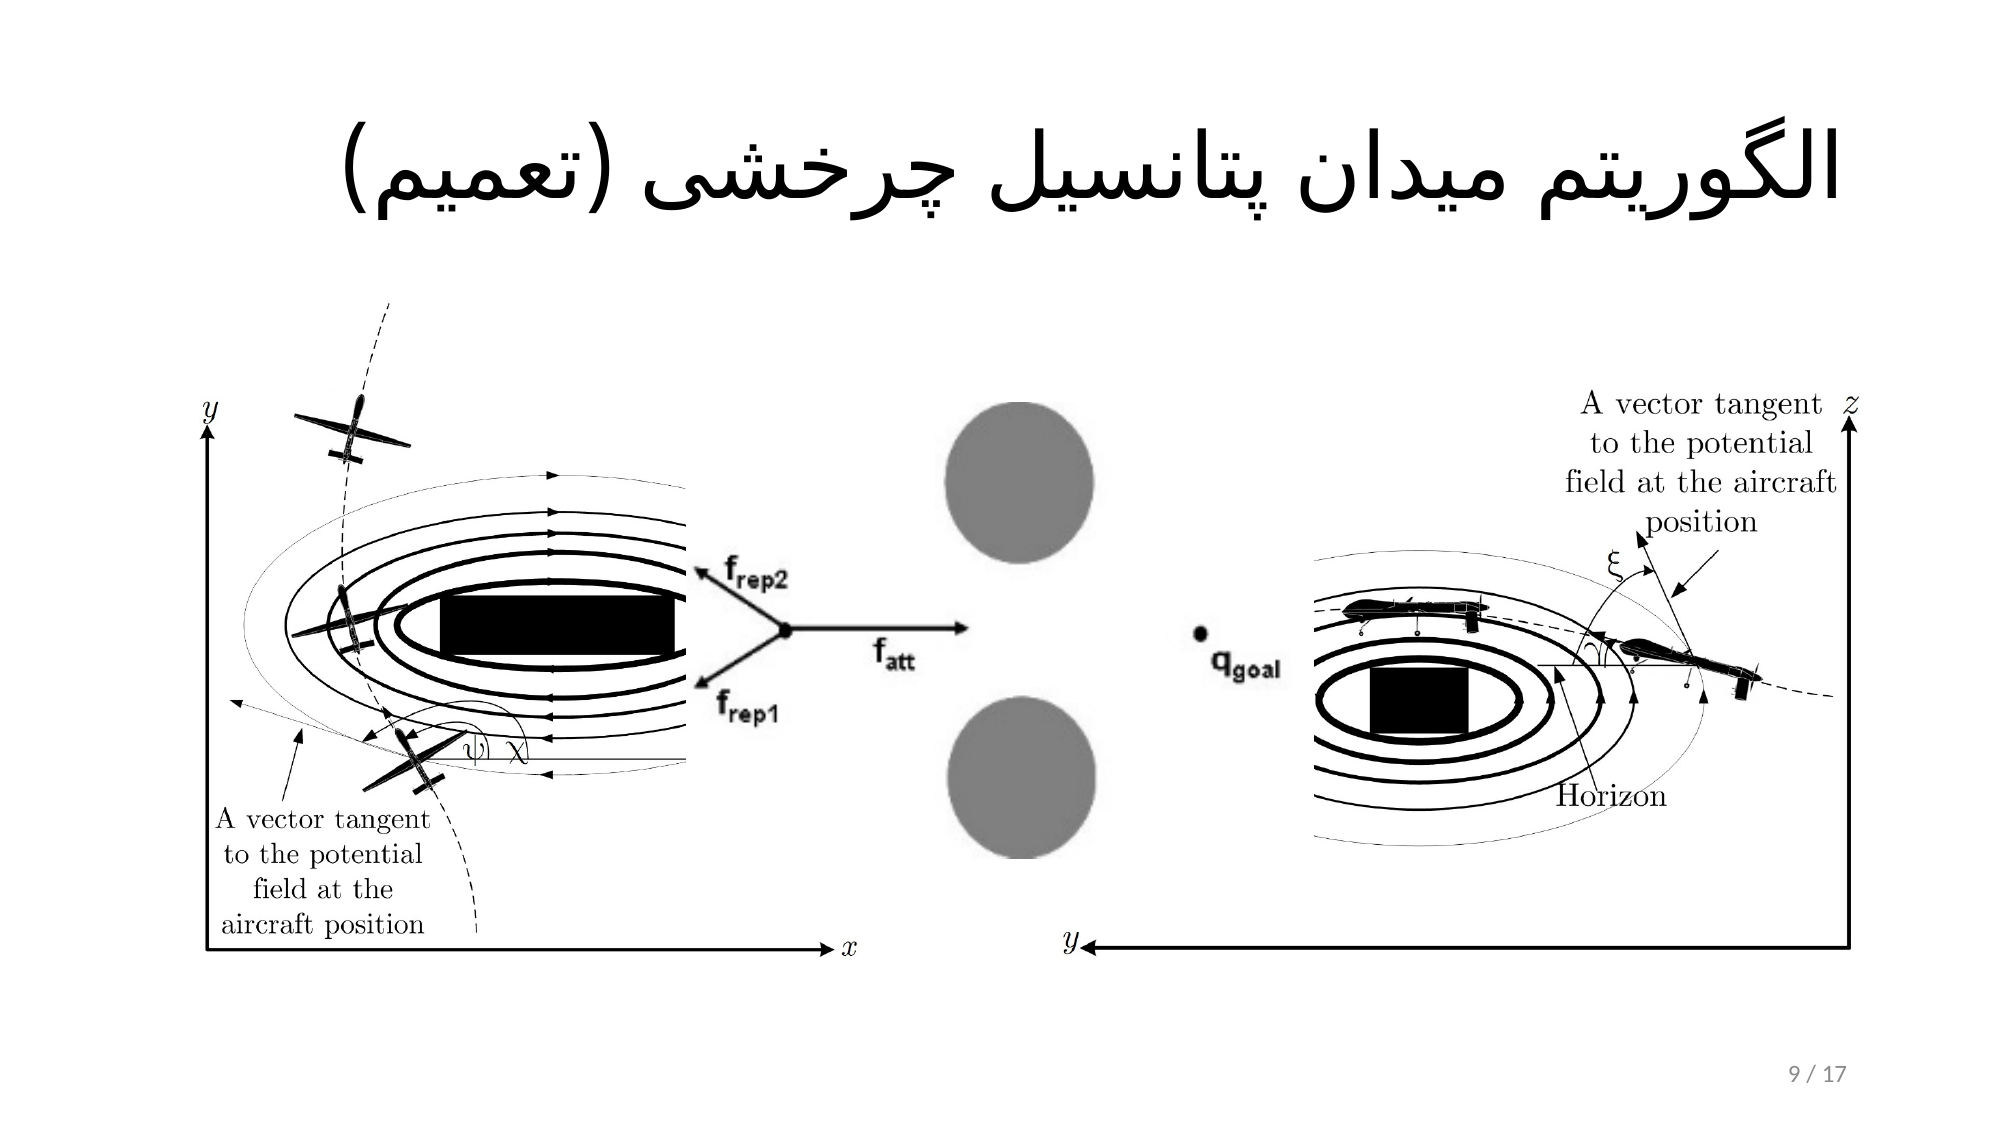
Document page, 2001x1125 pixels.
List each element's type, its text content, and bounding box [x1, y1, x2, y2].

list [198, 303, 988, 959]
slide_number 9 / 17 [1412, 1042, 1863, 1103]
title الگوریتم میدان پتانسیل چرخشی (تعمیم) [137, 59, 1863, 278]
picture [686, 402, 1314, 859]
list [1059, 379, 1863, 959]
